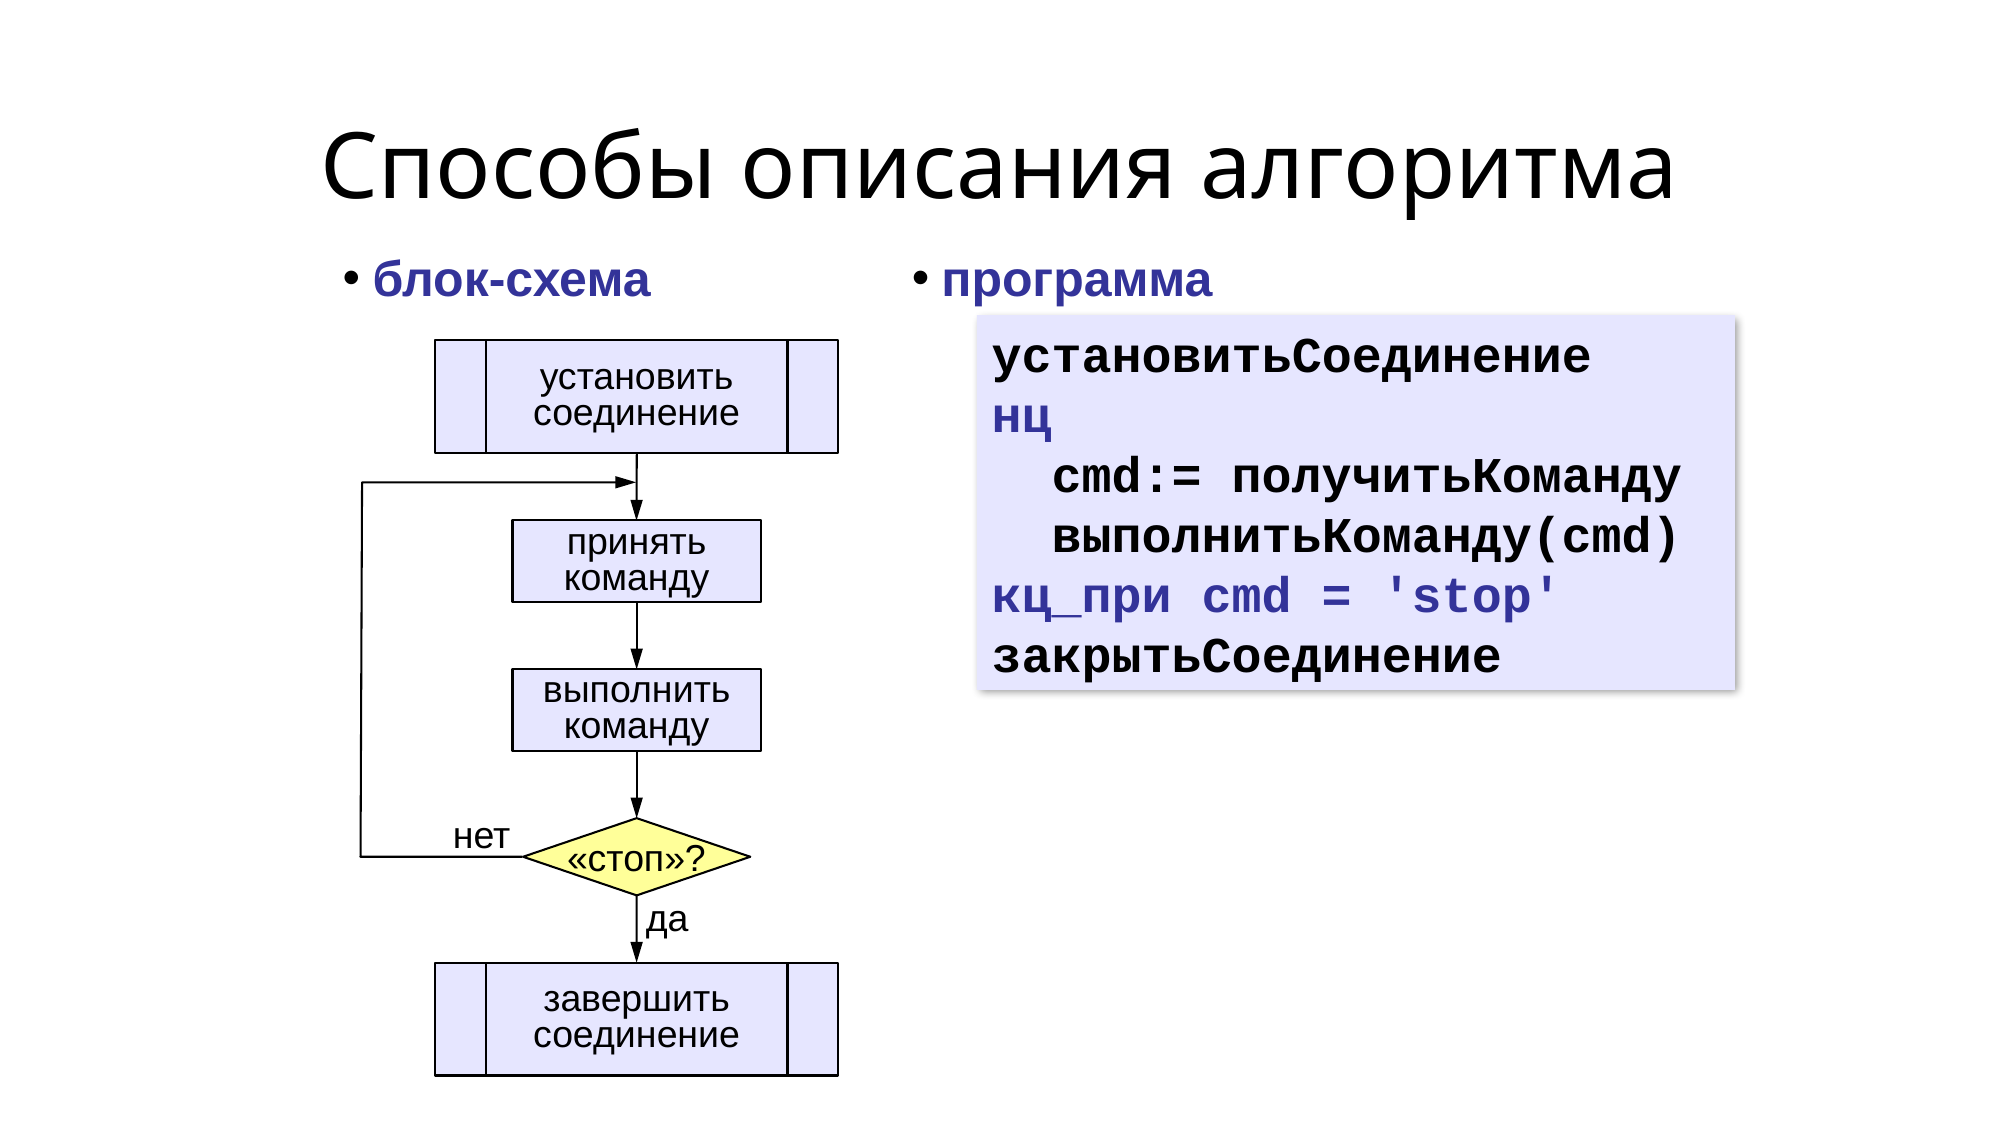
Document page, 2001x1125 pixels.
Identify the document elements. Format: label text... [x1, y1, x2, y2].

text_box блок-схема [327, 239, 819, 315]
title Способы описания алгоритма [137, 59, 1863, 278]
text_box установитьСоединение нц cmd:= получитьКоманду выполнитьКоманду(cmd) кц_при cmd = 'stop' закрытьСоединение [976, 315, 1735, 690]
text_box программа [897, 239, 1228, 315]
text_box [360, 340, 838, 1076]
